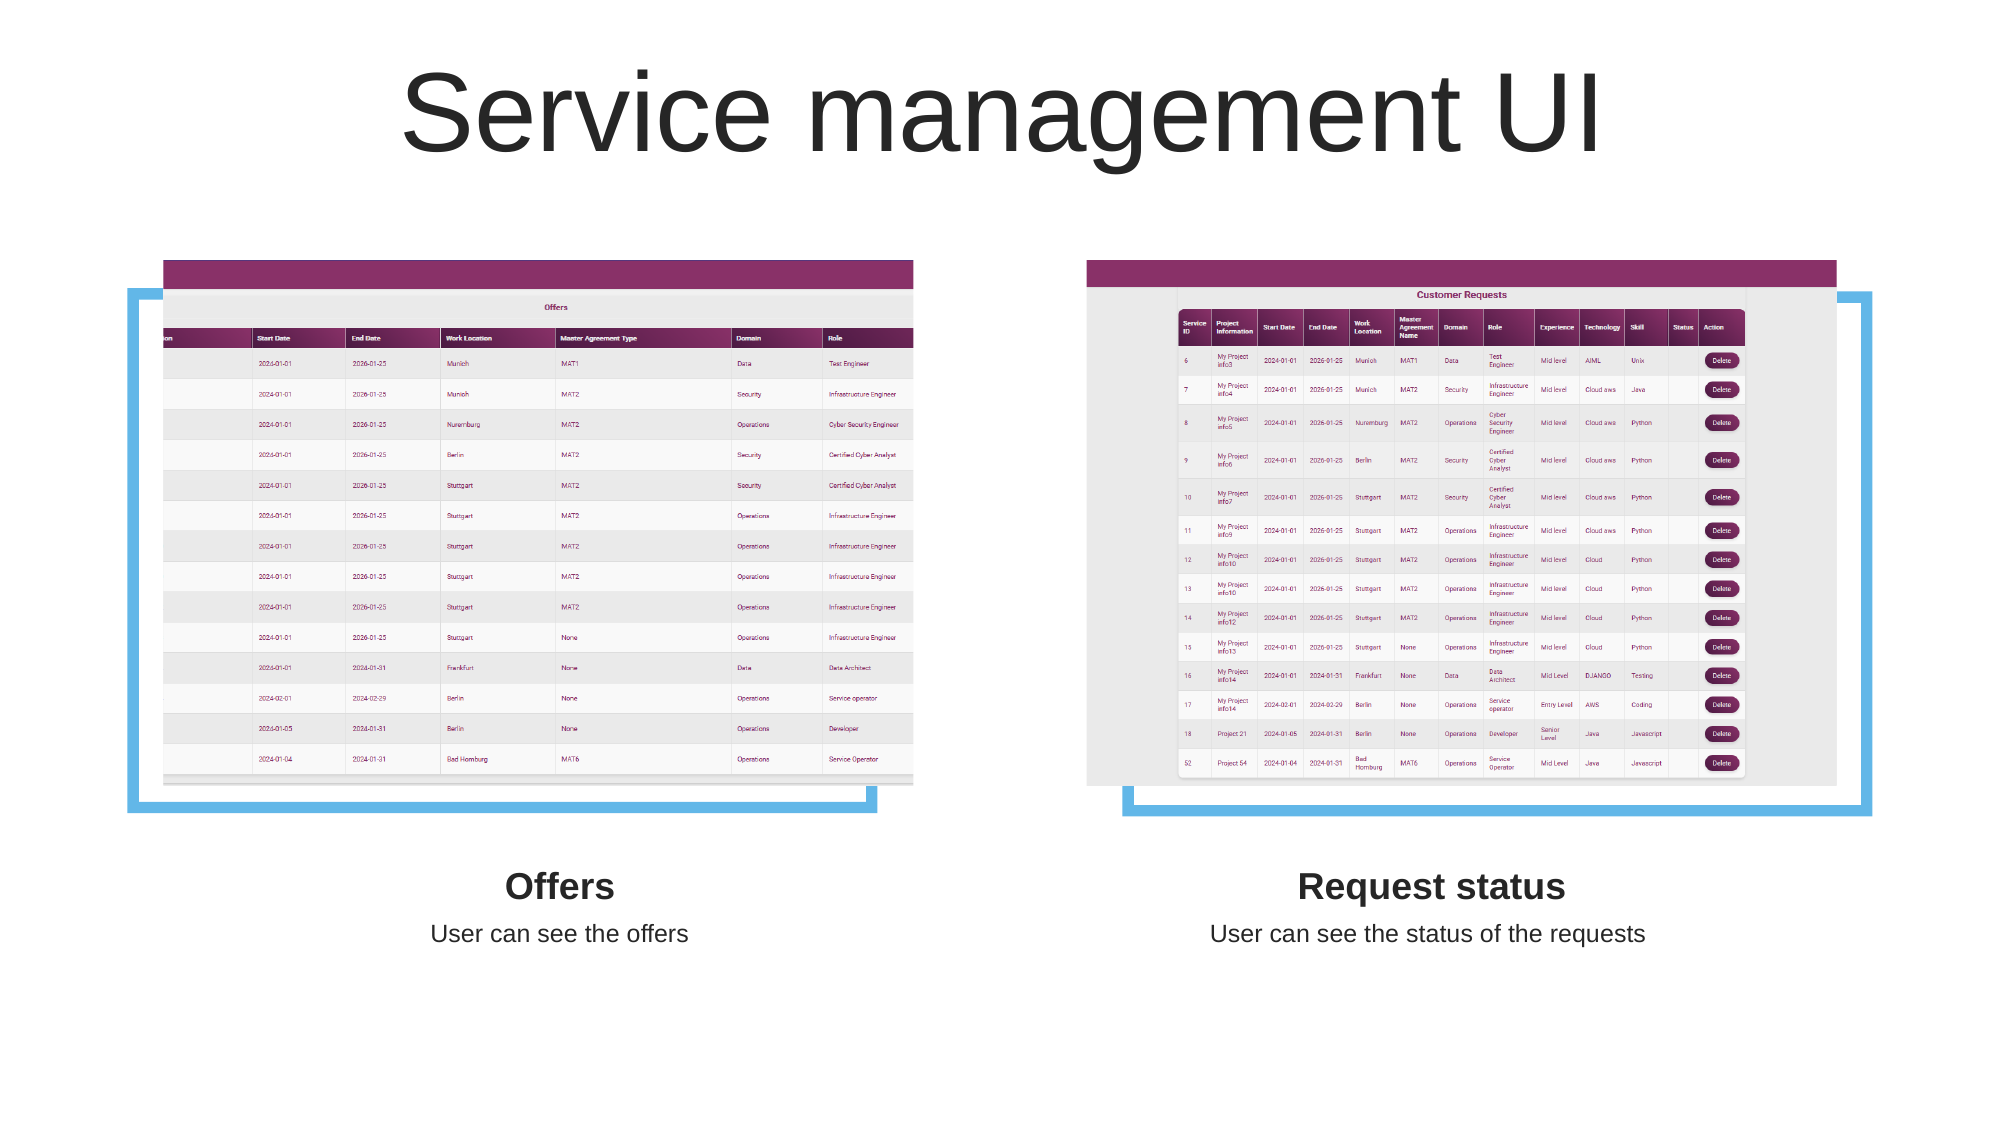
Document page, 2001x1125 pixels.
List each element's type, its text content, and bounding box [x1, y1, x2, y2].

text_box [1104, 854, 1760, 956]
picture [163, 260, 914, 786]
list Service management UI [53, 55, 1952, 175]
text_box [232, 854, 888, 956]
picture [1086, 260, 1837, 786]
